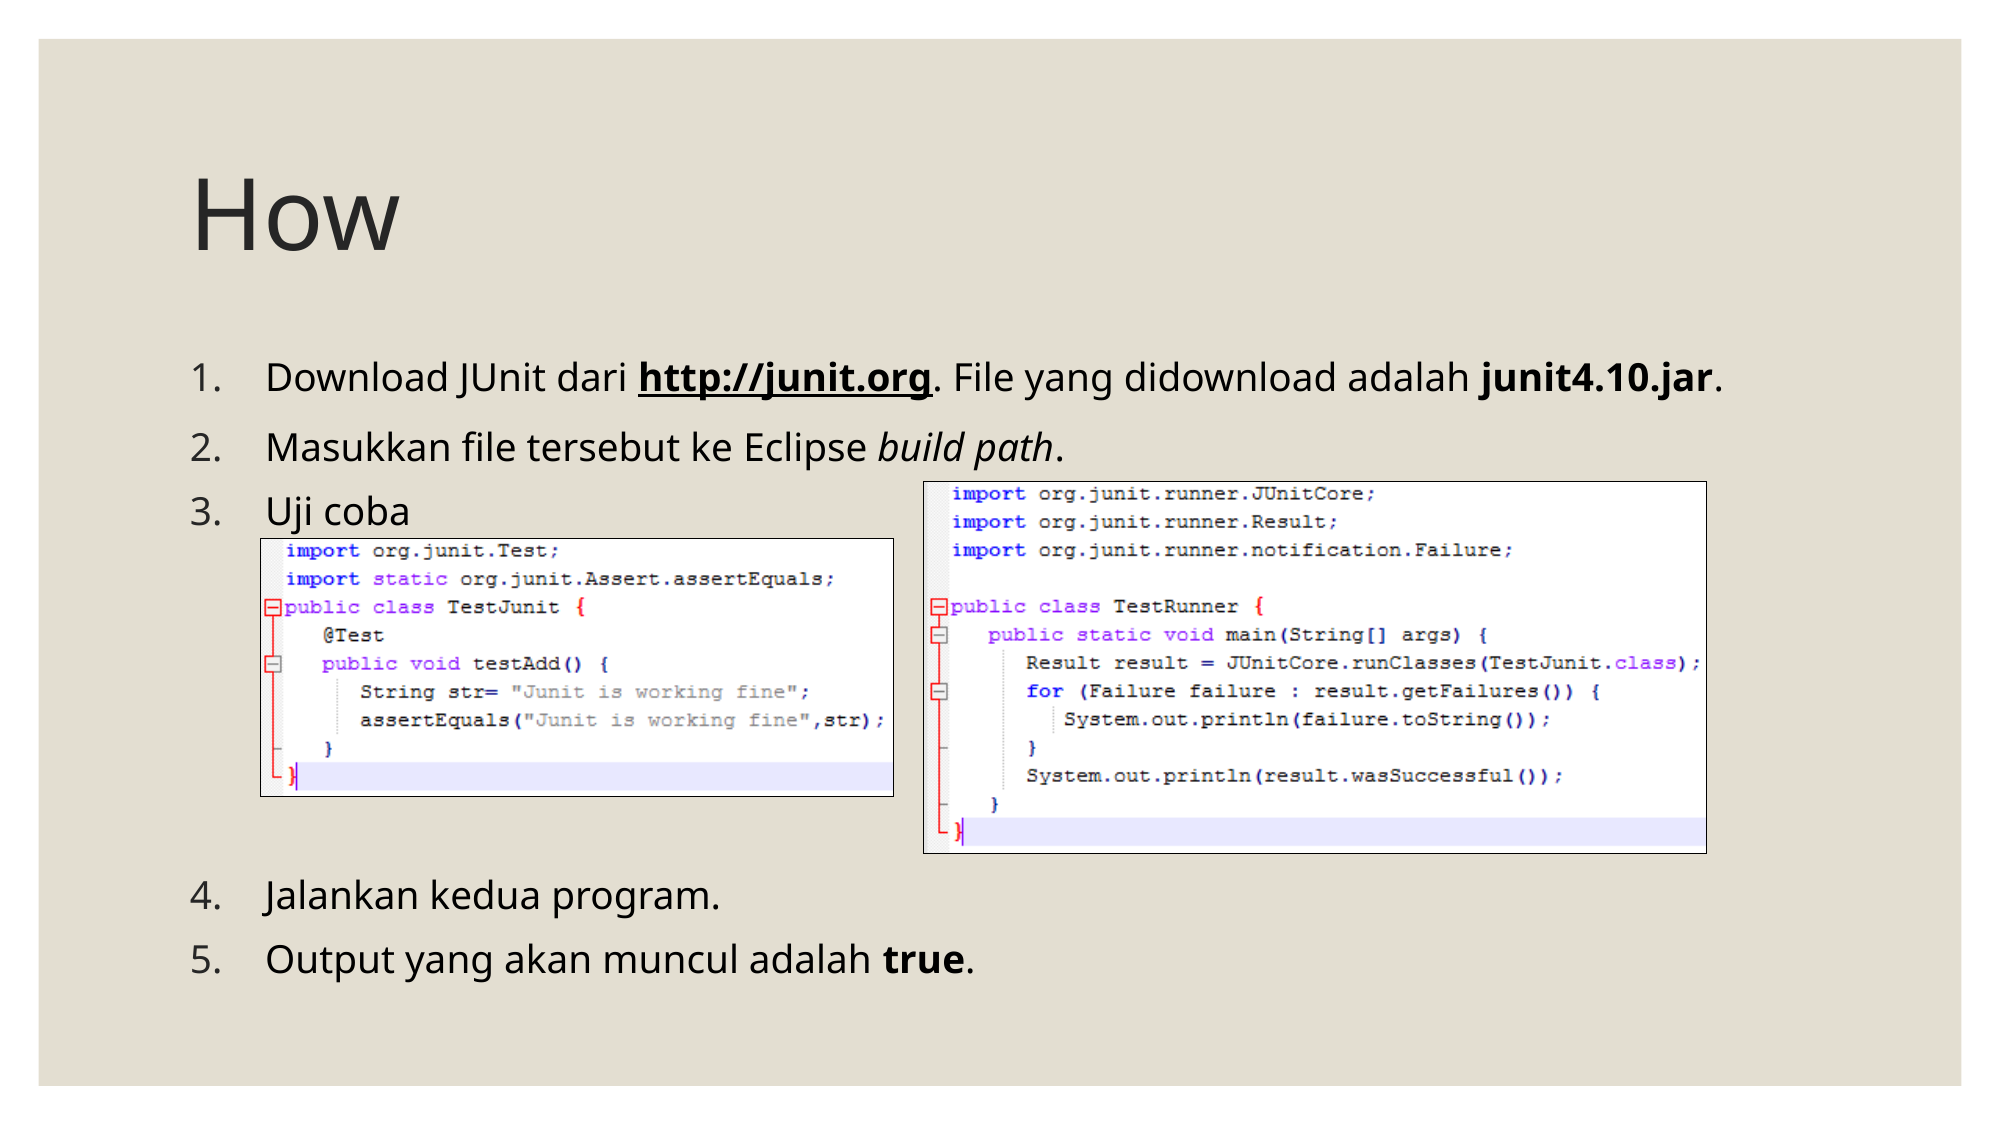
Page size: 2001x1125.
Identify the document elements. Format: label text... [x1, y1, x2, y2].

title How [174, 105, 1825, 331]
picture [923, 481, 1707, 854]
picture [260, 538, 894, 797]
list Download JUnit dari http://junit.org. File yang didownload adalah junit4.10.jar. Masukkan file tersebut ke Eclipse build path. Uji coba Jalankan kedua program. Output yang akan muncul adalah true. [174, 345, 1825, 990]
